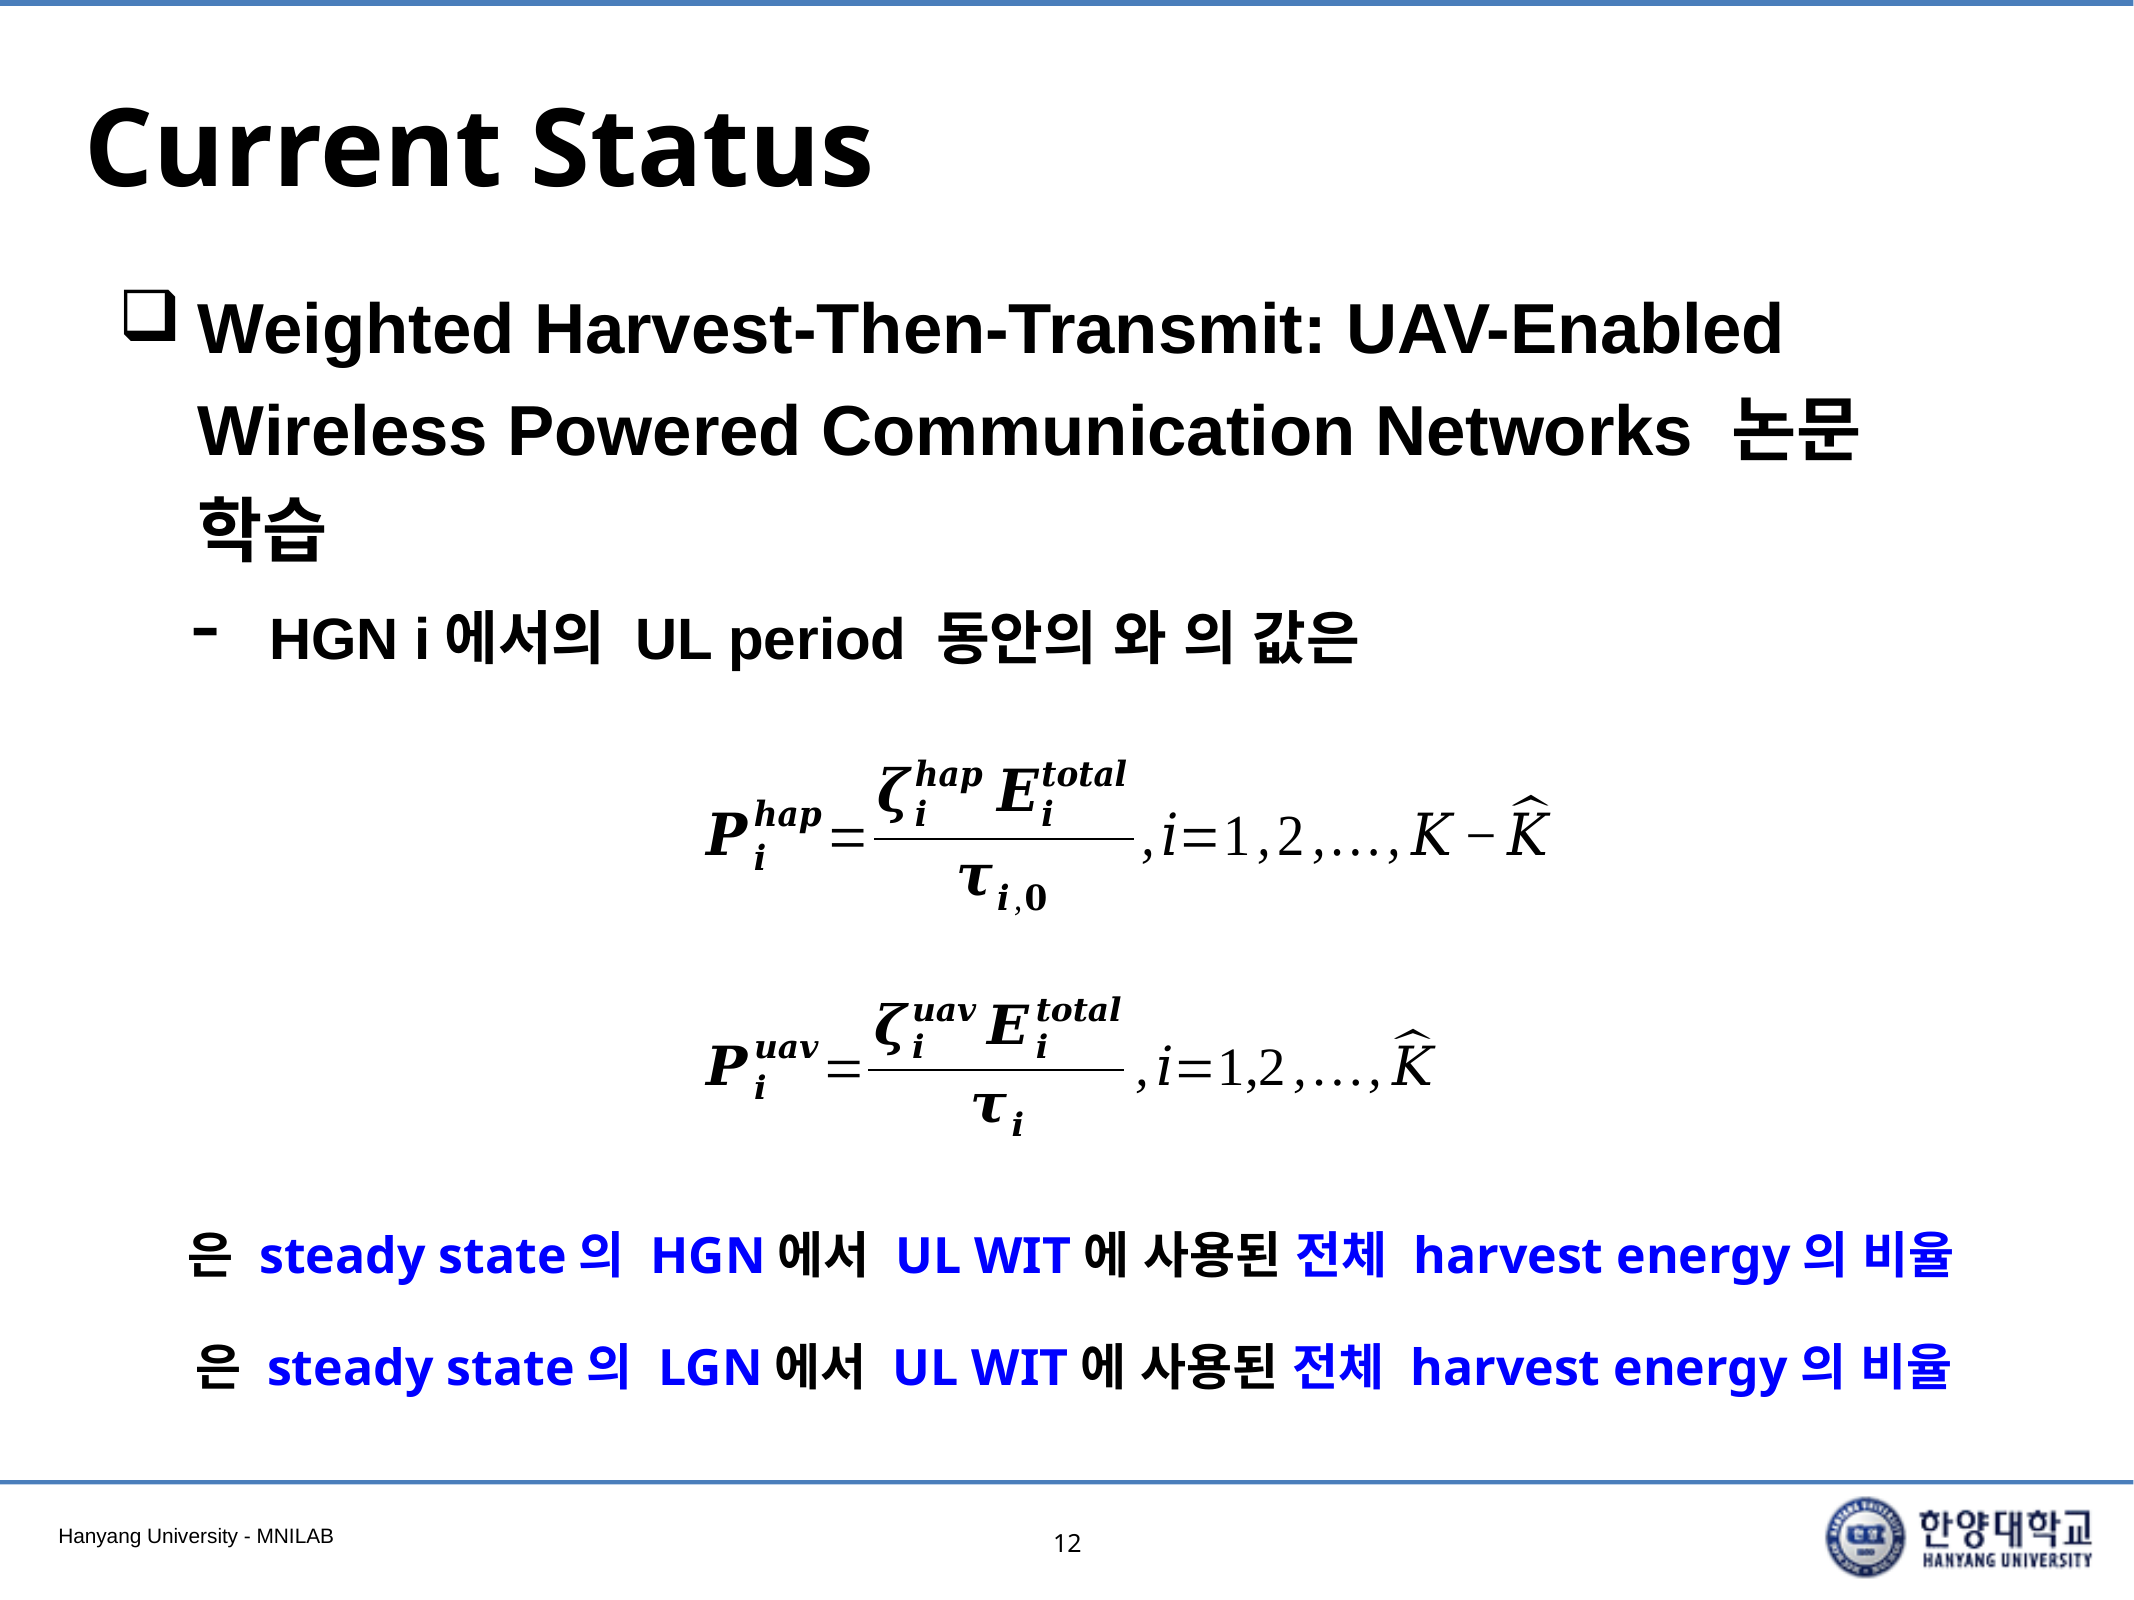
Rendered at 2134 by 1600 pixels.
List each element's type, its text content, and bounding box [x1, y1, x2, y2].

picture [1797, 1495, 2128, 1581]
slide_number 12 [1037, 1518, 1098, 1567]
title Current Status [75, 41, 2058, 245]
